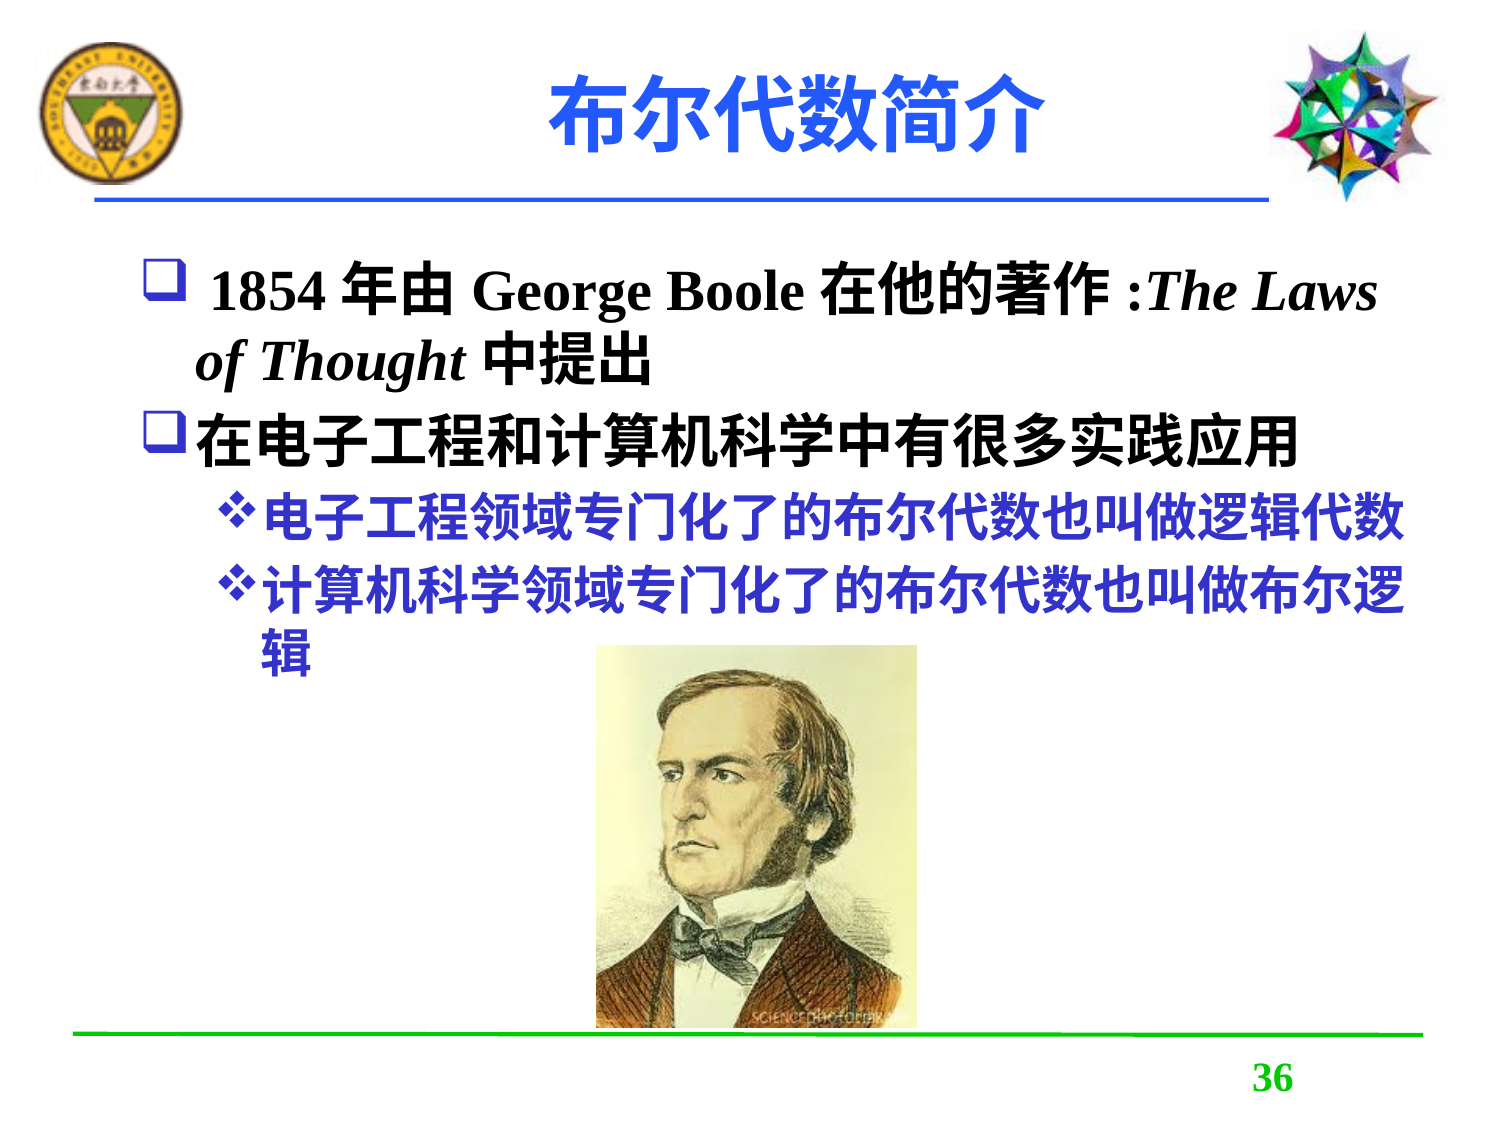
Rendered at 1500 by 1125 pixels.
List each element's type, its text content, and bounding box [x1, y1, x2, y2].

picture [596, 644, 917, 1029]
picture [29, 42, 207, 185]
title 布尔代数简介 [158, 65, 1435, 159]
picture [1269, 30, 1451, 202]
list 1854年由George Boole在他的著作:The Laws of Thought中提出 在电子工程和计算机科学中有很多实践应用 电子工程领域专门化了的布尔代数也叫做逻辑代数 计算机科学领域专门化了的布尔代数也叫做布尔逻辑 [123, 244, 1436, 965]
